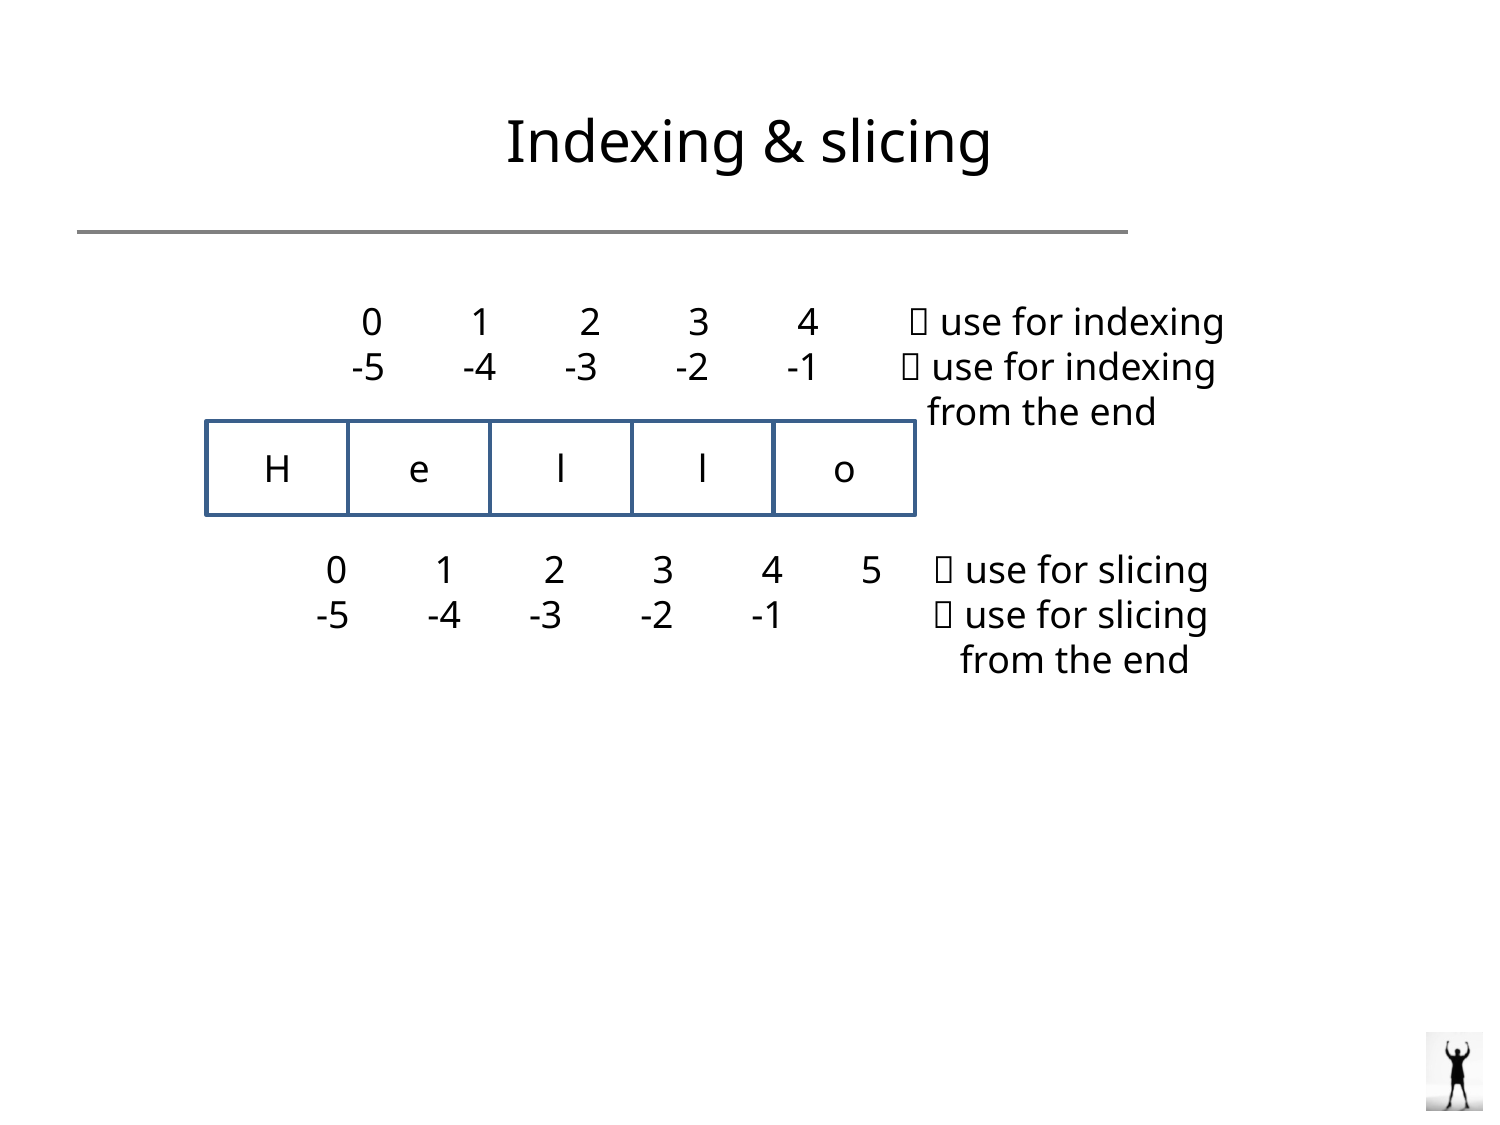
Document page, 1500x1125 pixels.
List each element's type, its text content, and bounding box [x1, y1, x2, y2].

title Indexing & slicing [75, 45, 1425, 233]
text_box H [204, 419, 346, 517]
text_box l [630, 441, 771, 517]
text_box e [346, 441, 488, 517]
text_box 0 1 2 3 4  use for indexing -5 -4 -3 -2 -1  use for indexing from the end [336, 290, 1241, 441]
text_box 0 1 2 3 4 5  use for slicing -5 -4 -3 -2 -1  use for slicing from the end [301, 538, 1225, 689]
picture [1426, 1032, 1483, 1111]
text_box l [488, 441, 630, 517]
text_box o [771, 441, 917, 517]
